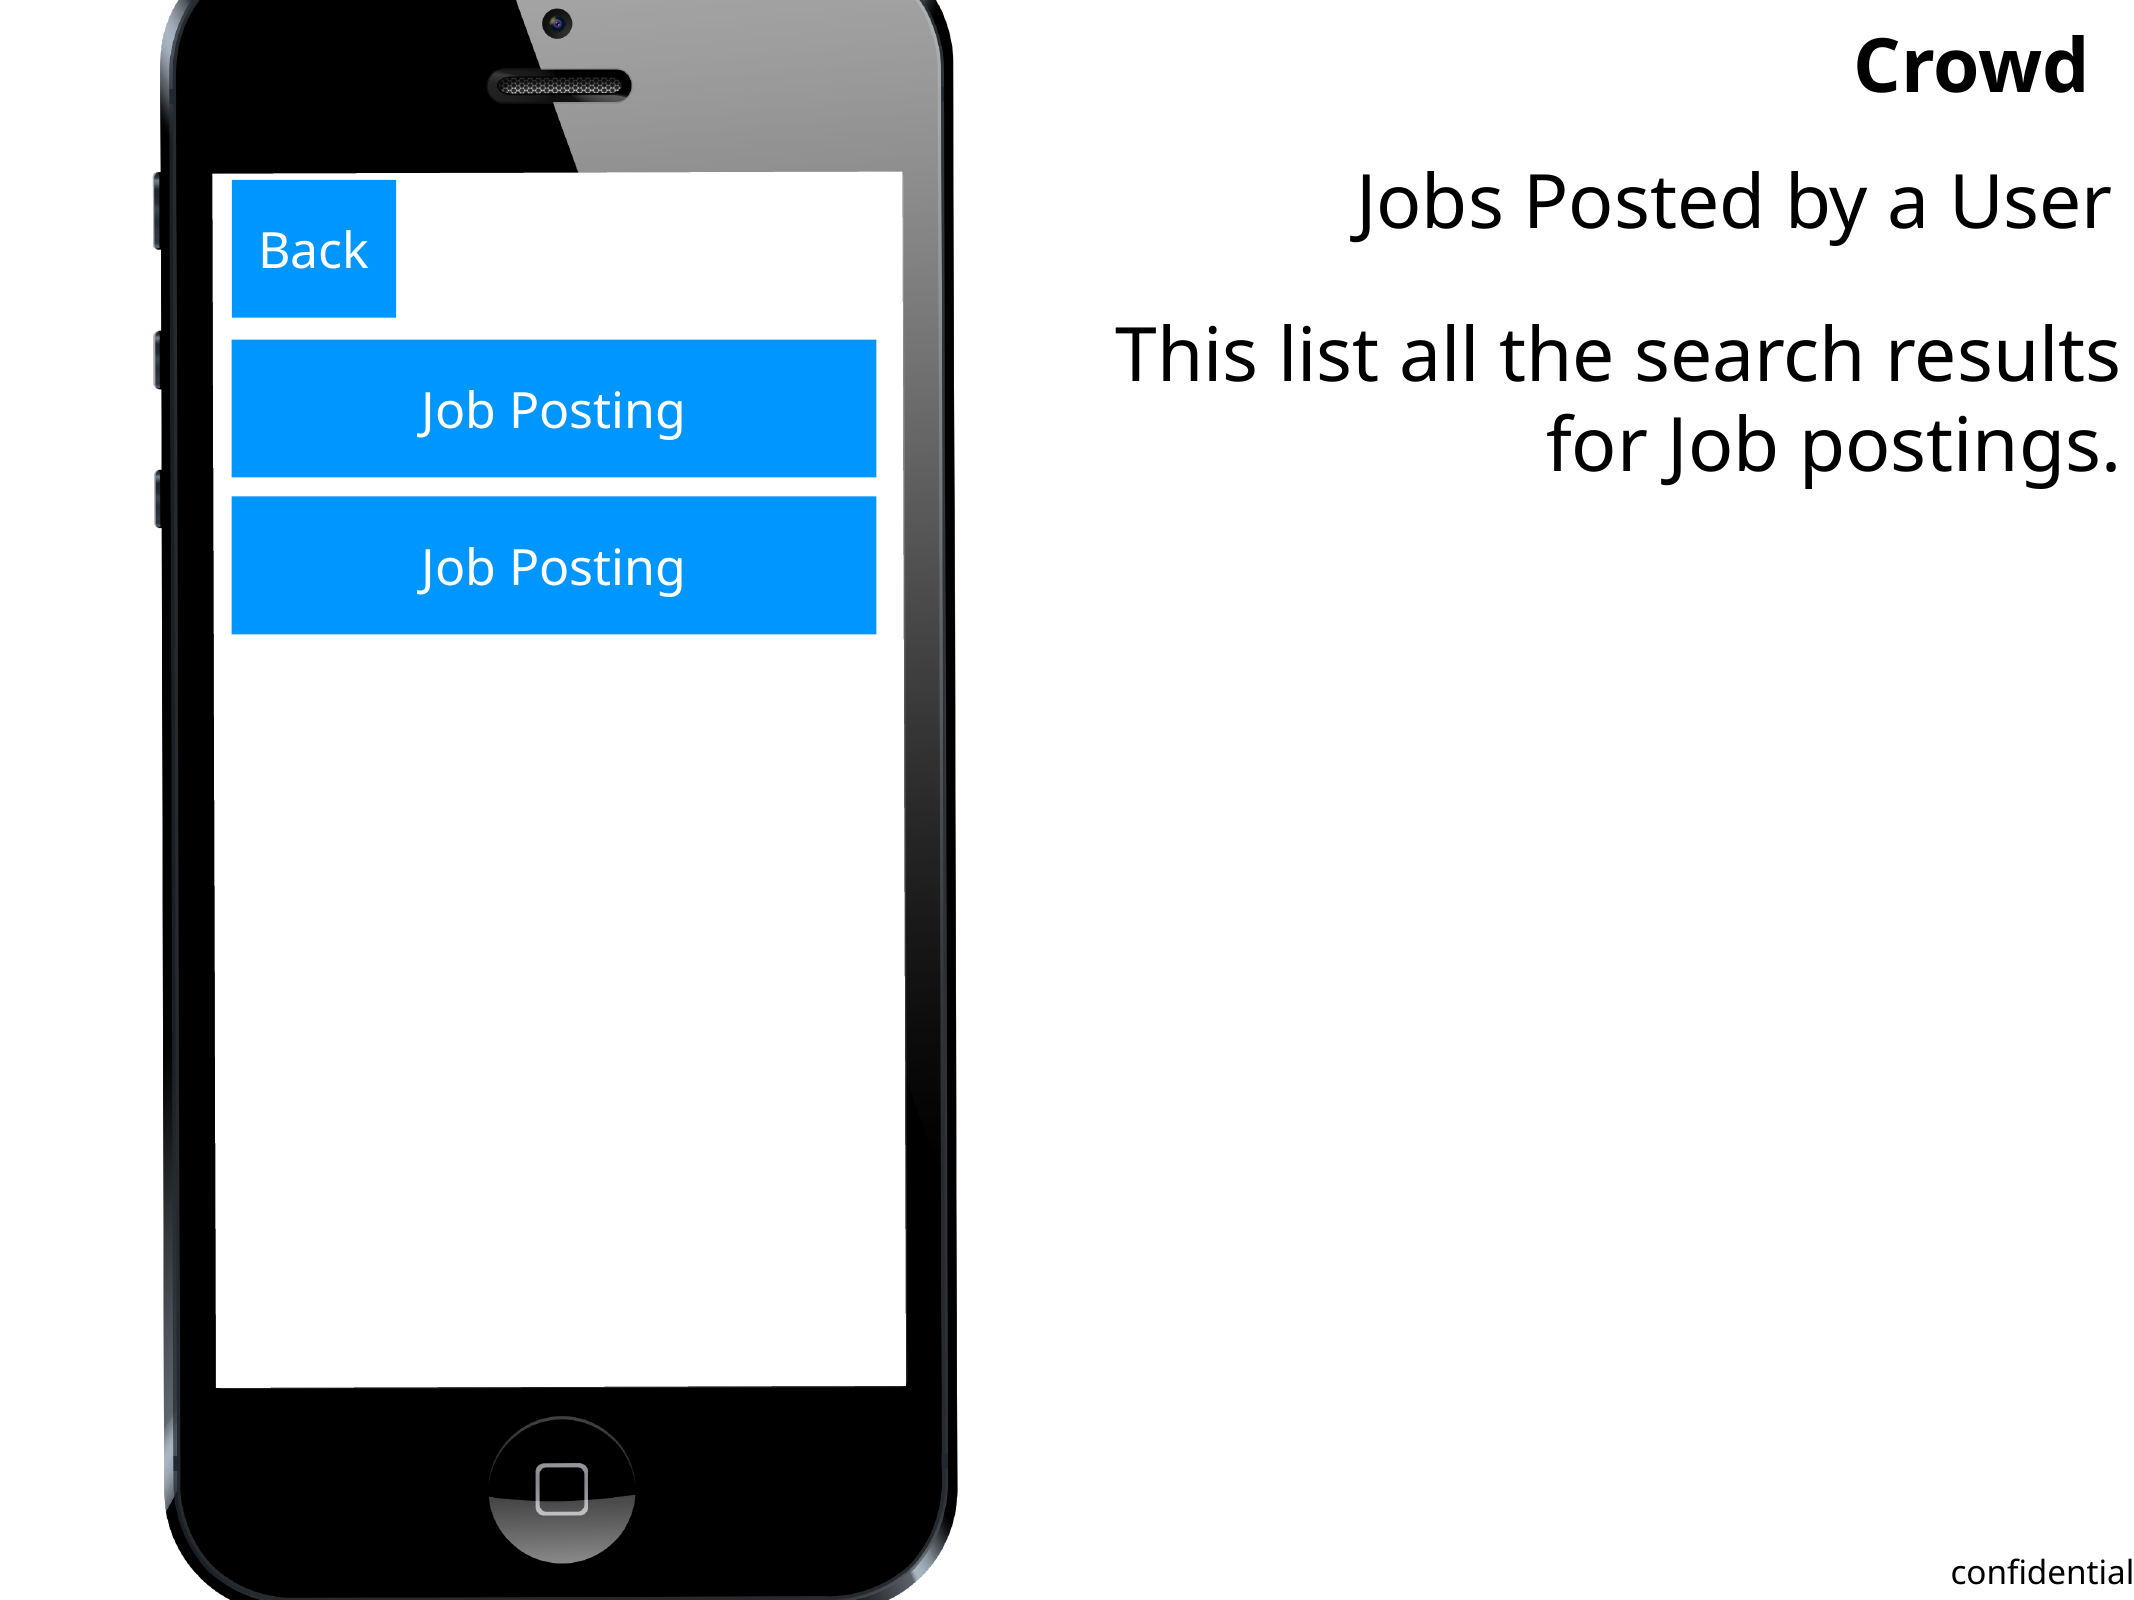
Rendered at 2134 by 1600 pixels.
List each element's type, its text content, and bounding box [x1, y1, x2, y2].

text_box Job Posting [231, 339, 877, 478]
text_box Jobs Posted by a User [995, 144, 2122, 252]
text_box This list all the search results for Job postings. [995, 306, 2122, 487]
text_box Back [231, 179, 397, 318]
text_box Job Posting [231, 496, 877, 635]
picture [95, 0, 1016, 1600]
